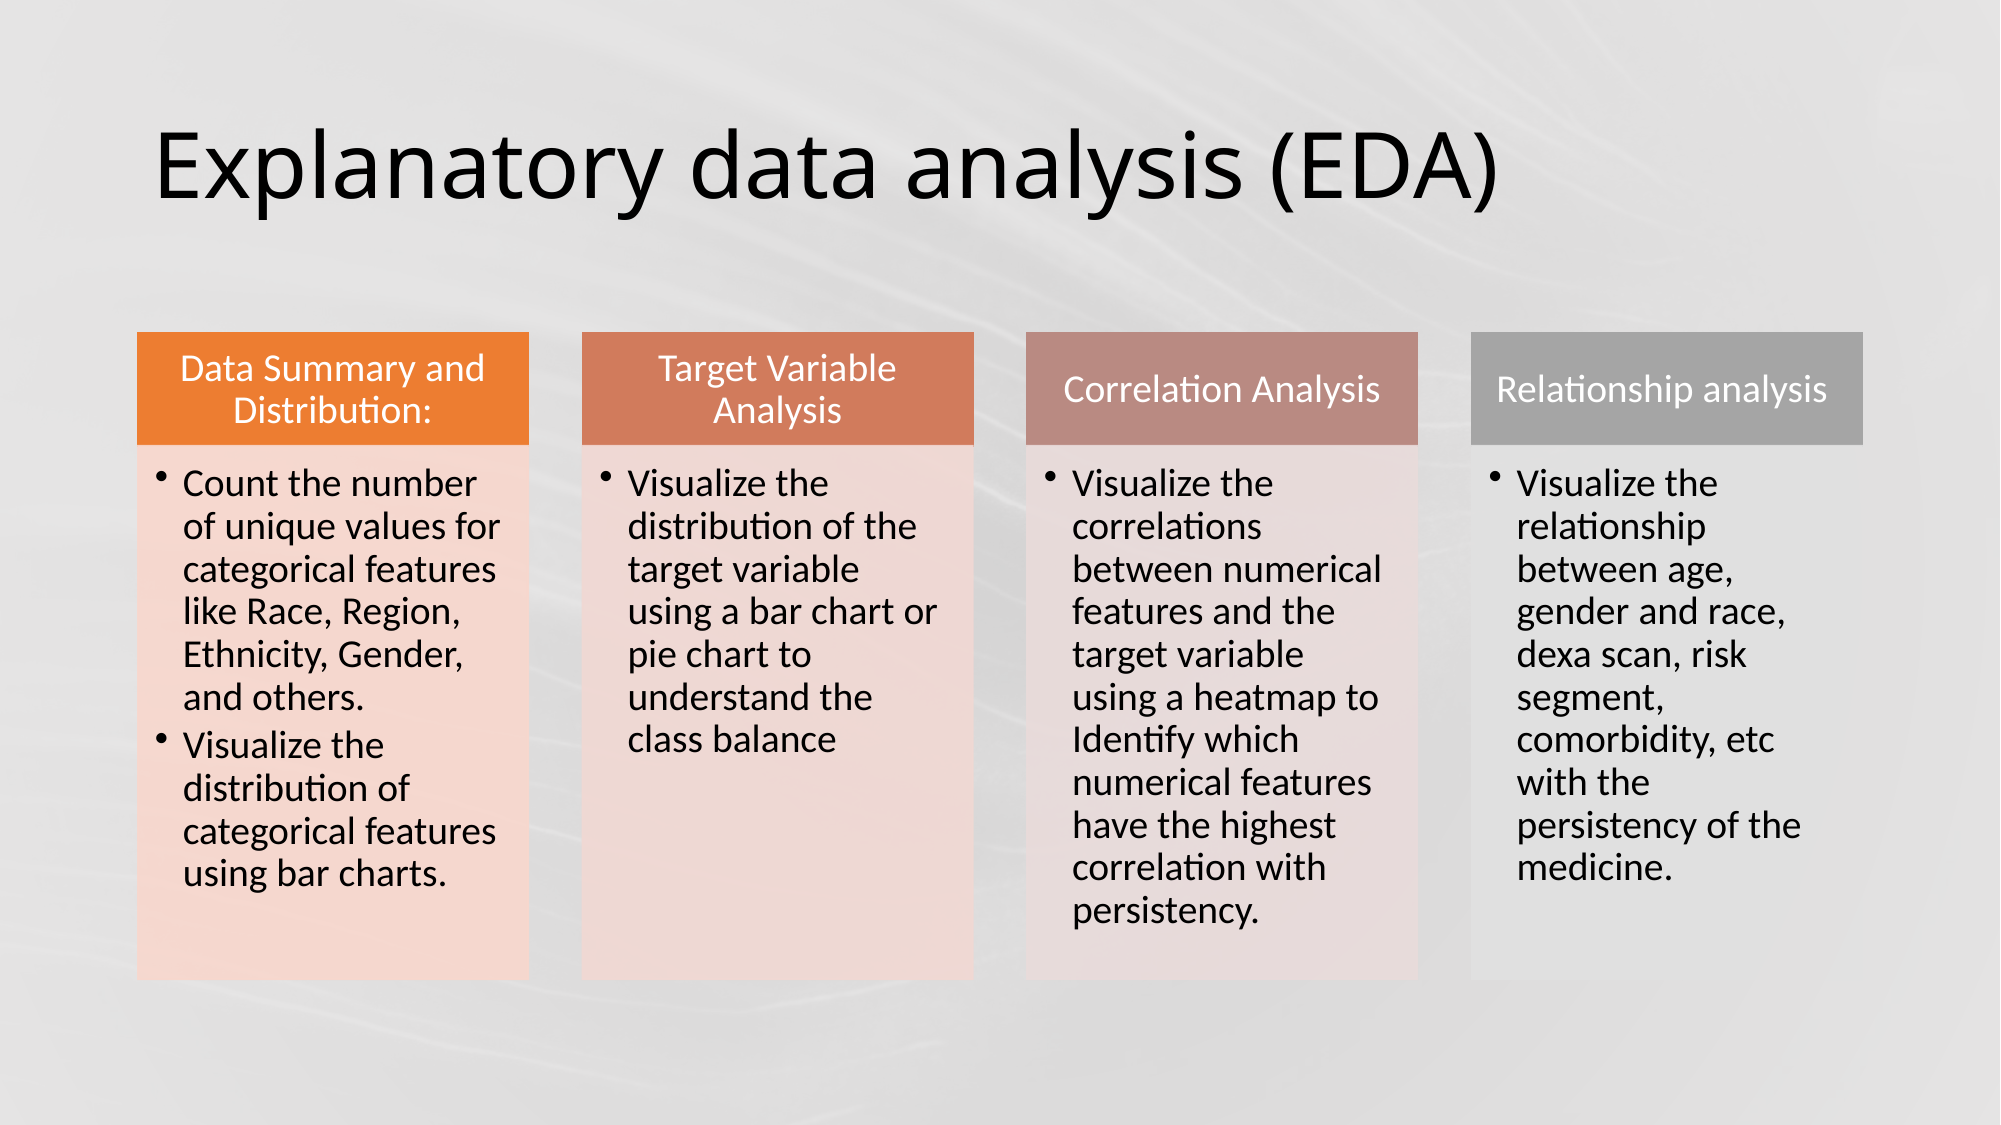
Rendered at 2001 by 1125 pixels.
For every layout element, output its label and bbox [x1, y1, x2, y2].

picture [0, 0, 2000, 1125]
list [137, 299, 1863, 1014]
